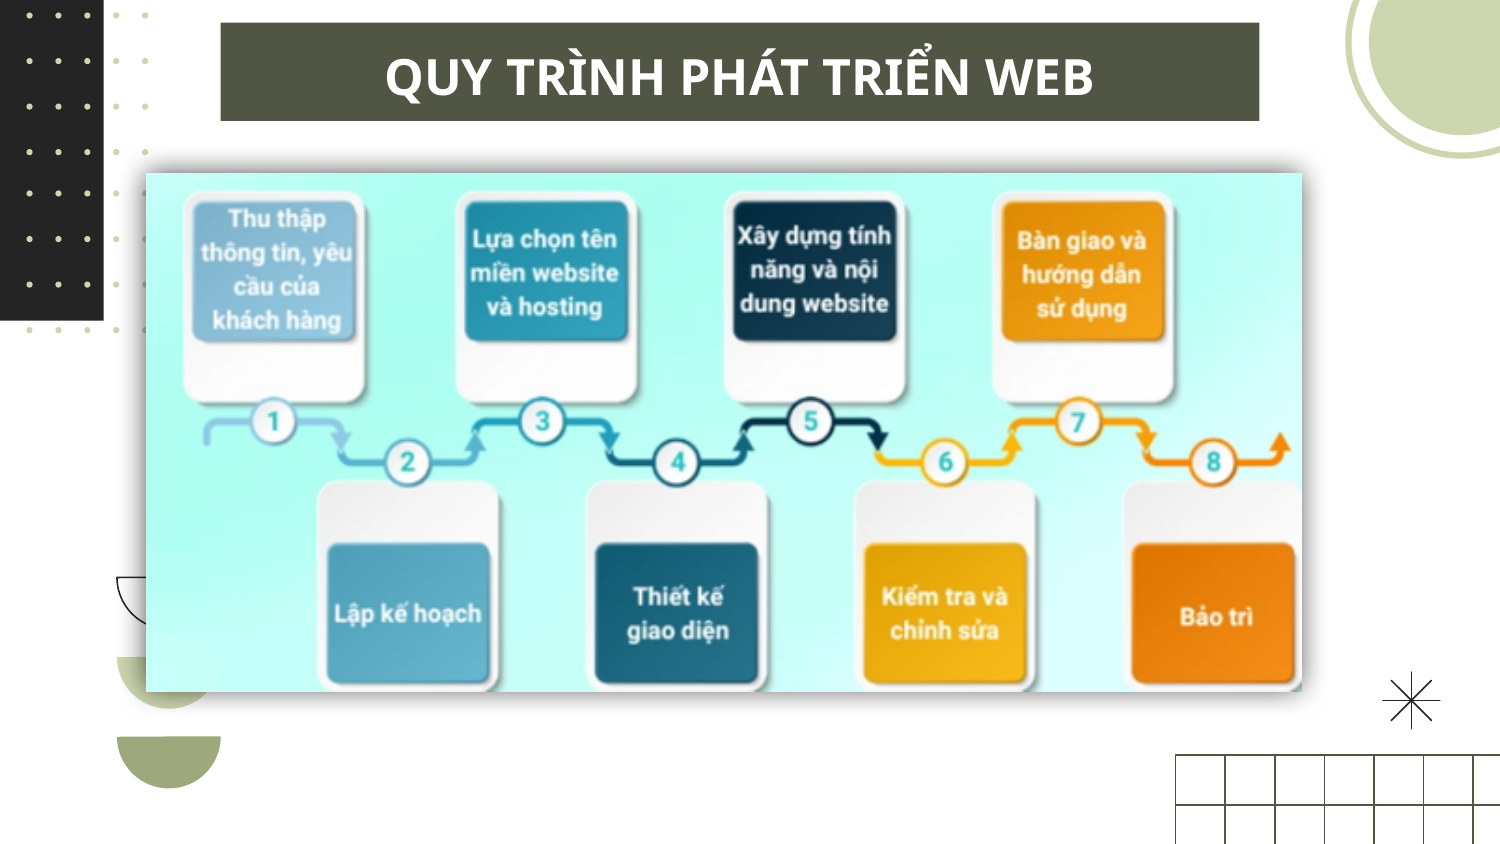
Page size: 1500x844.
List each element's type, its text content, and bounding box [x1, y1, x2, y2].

picture [146, 173, 1302, 692]
title QUY TRÌNH PHÁT TRIỂN WEB [220, 22, 1260, 121]
